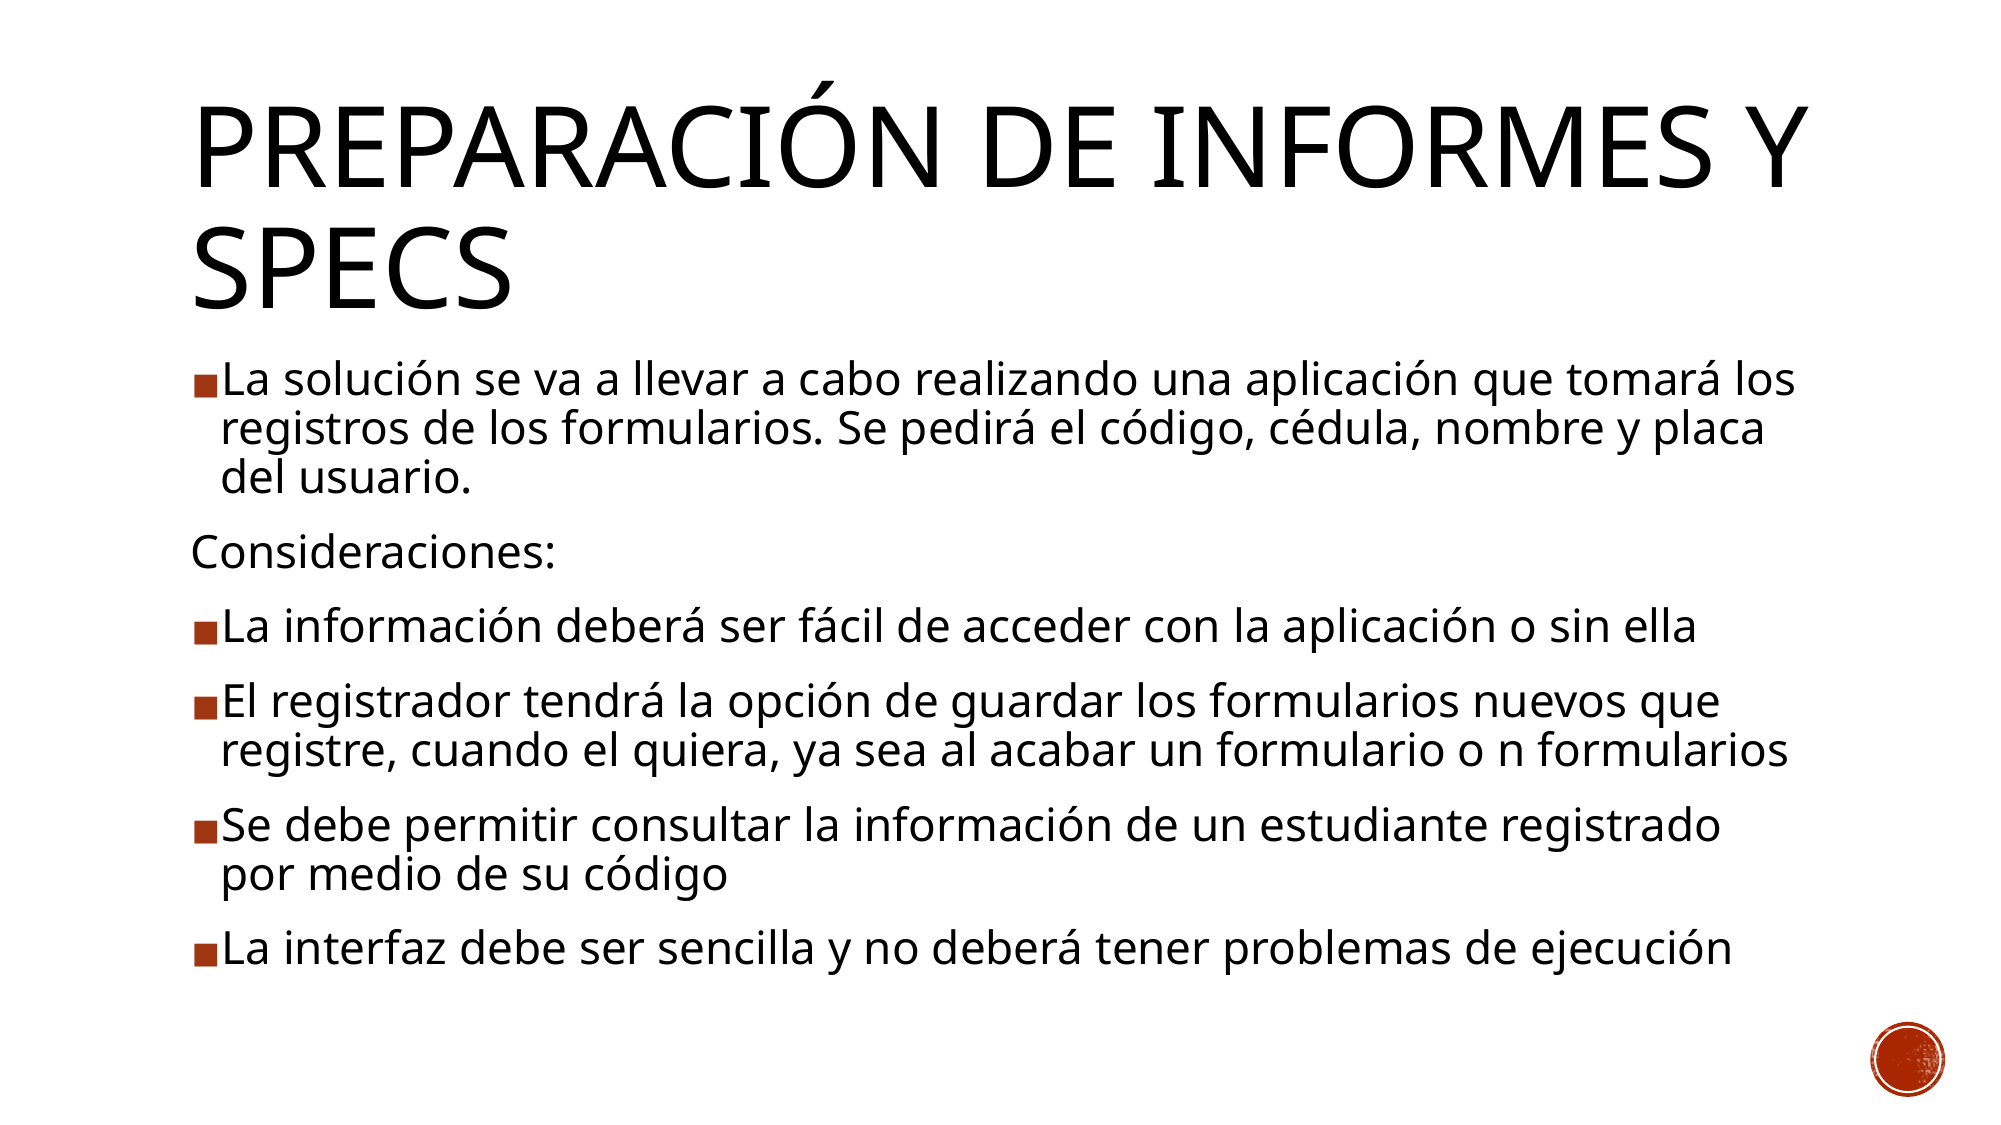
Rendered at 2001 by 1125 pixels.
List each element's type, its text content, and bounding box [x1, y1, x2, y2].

title PREPARACIÓN DE INFORMES Y SPECS [175, 79, 1826, 344]
picture [1870, 1021, 1946, 1097]
list La solución se va a llevar a cabo realizando una aplicación que tomará los registros de los formularios. Se pedirá el código, cédula, nombre y placa del usuario. Consideraciones: La información deberá ser fácil de acceder con la aplicación o sin ella El registrador tendrá la opción de guardar los formularios nuevos que registre, cuando el quiera, ya sea al acabar un formulario o n formularios Se debe permitir consultar la información de un estudiante registrado por medio de su código La interfaz debe ser sencilla y no deberá tener problemas de ejecución [175, 348, 1826, 1013]
